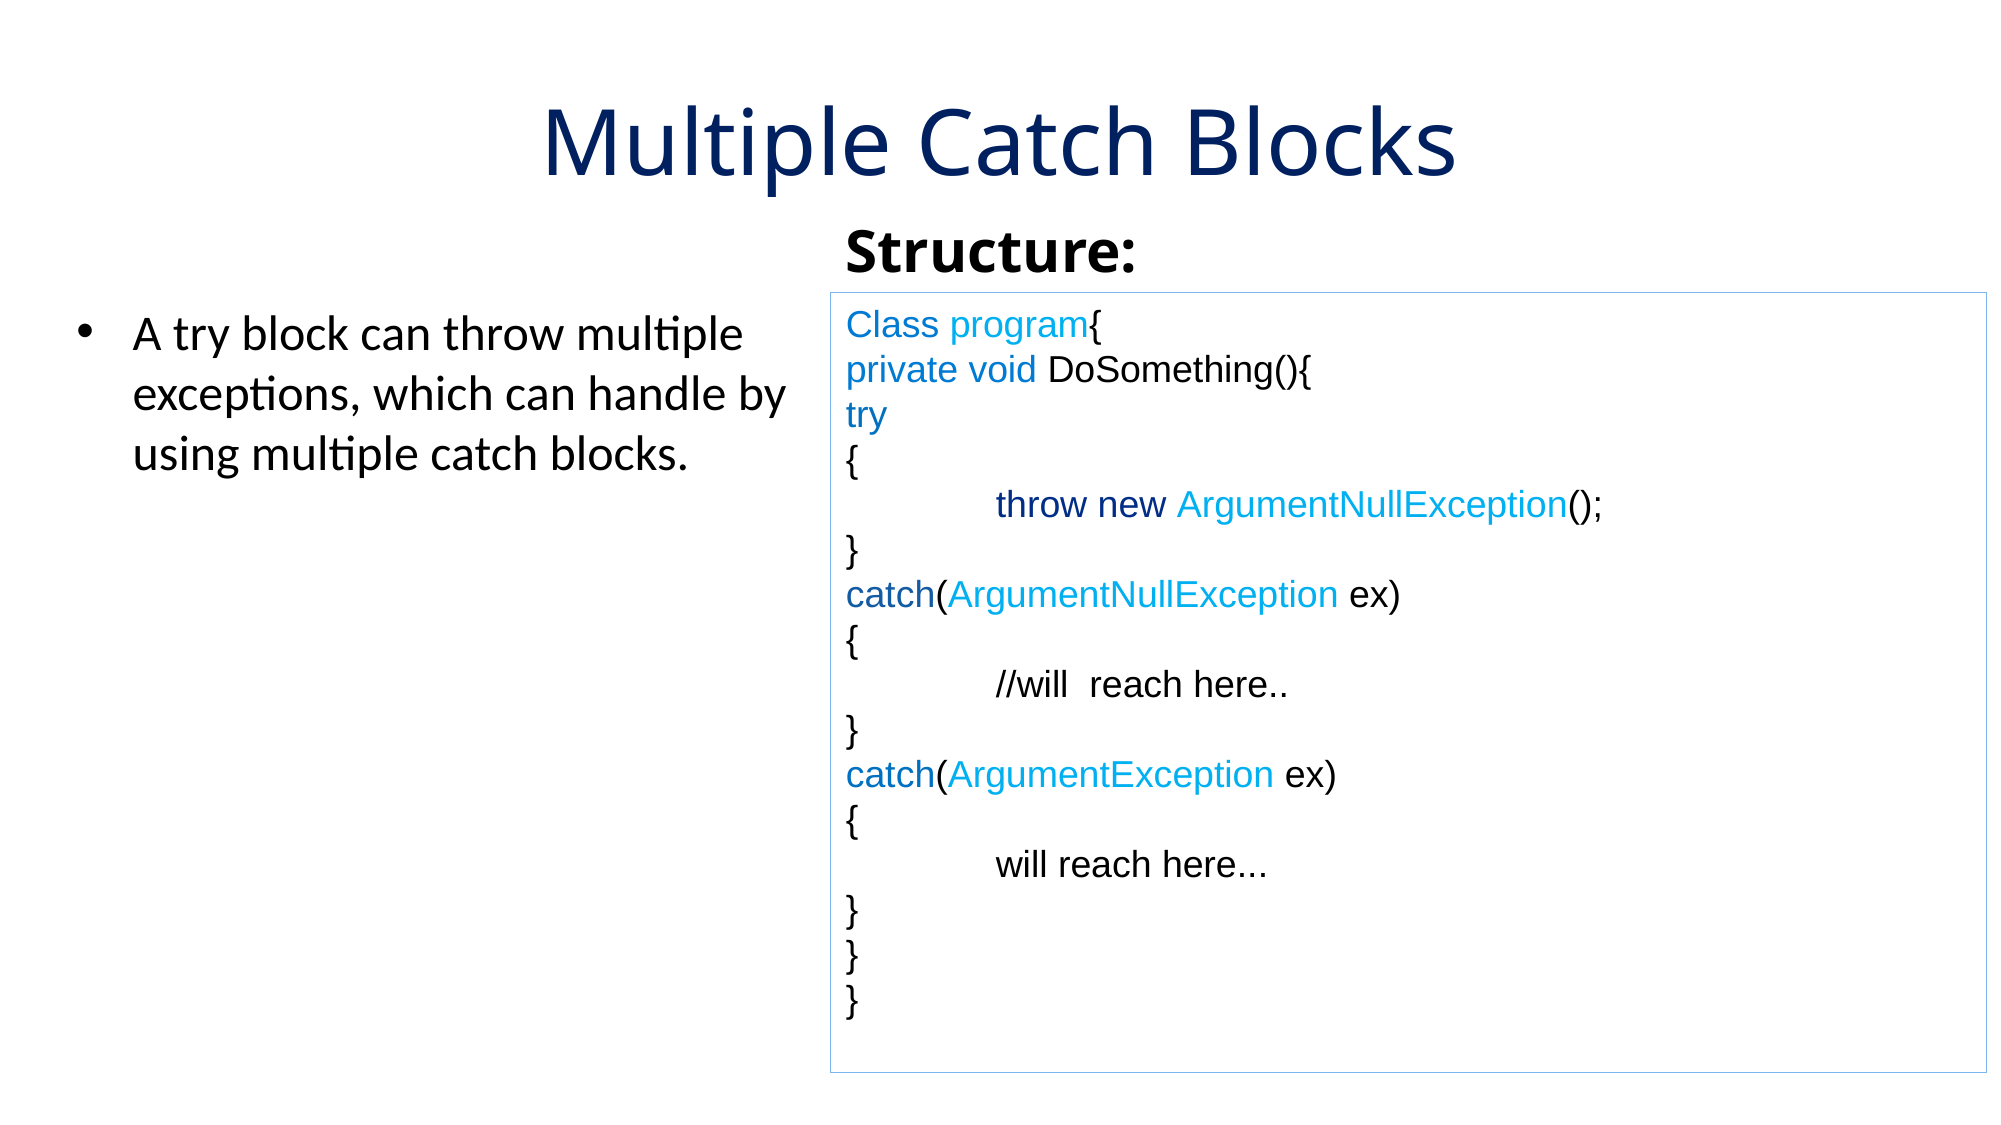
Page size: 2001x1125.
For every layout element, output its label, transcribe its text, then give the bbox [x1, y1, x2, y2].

text_box Structure: [830, 206, 1643, 292]
text_box Class program{ private void DoSomething(){ try { throw new ArgumentNullException(); } catch(ArgumentNullException ex) { //will reach here.. } catch(ArgumentException ex) { will reach here... } } } [830, 292, 1987, 1073]
title Multiple Catch Blocks [99, 45, 1900, 233]
text_box A try block can throw multiple exceptions, which can handle by using multiple catch blocks. [61, 292, 830, 548]
